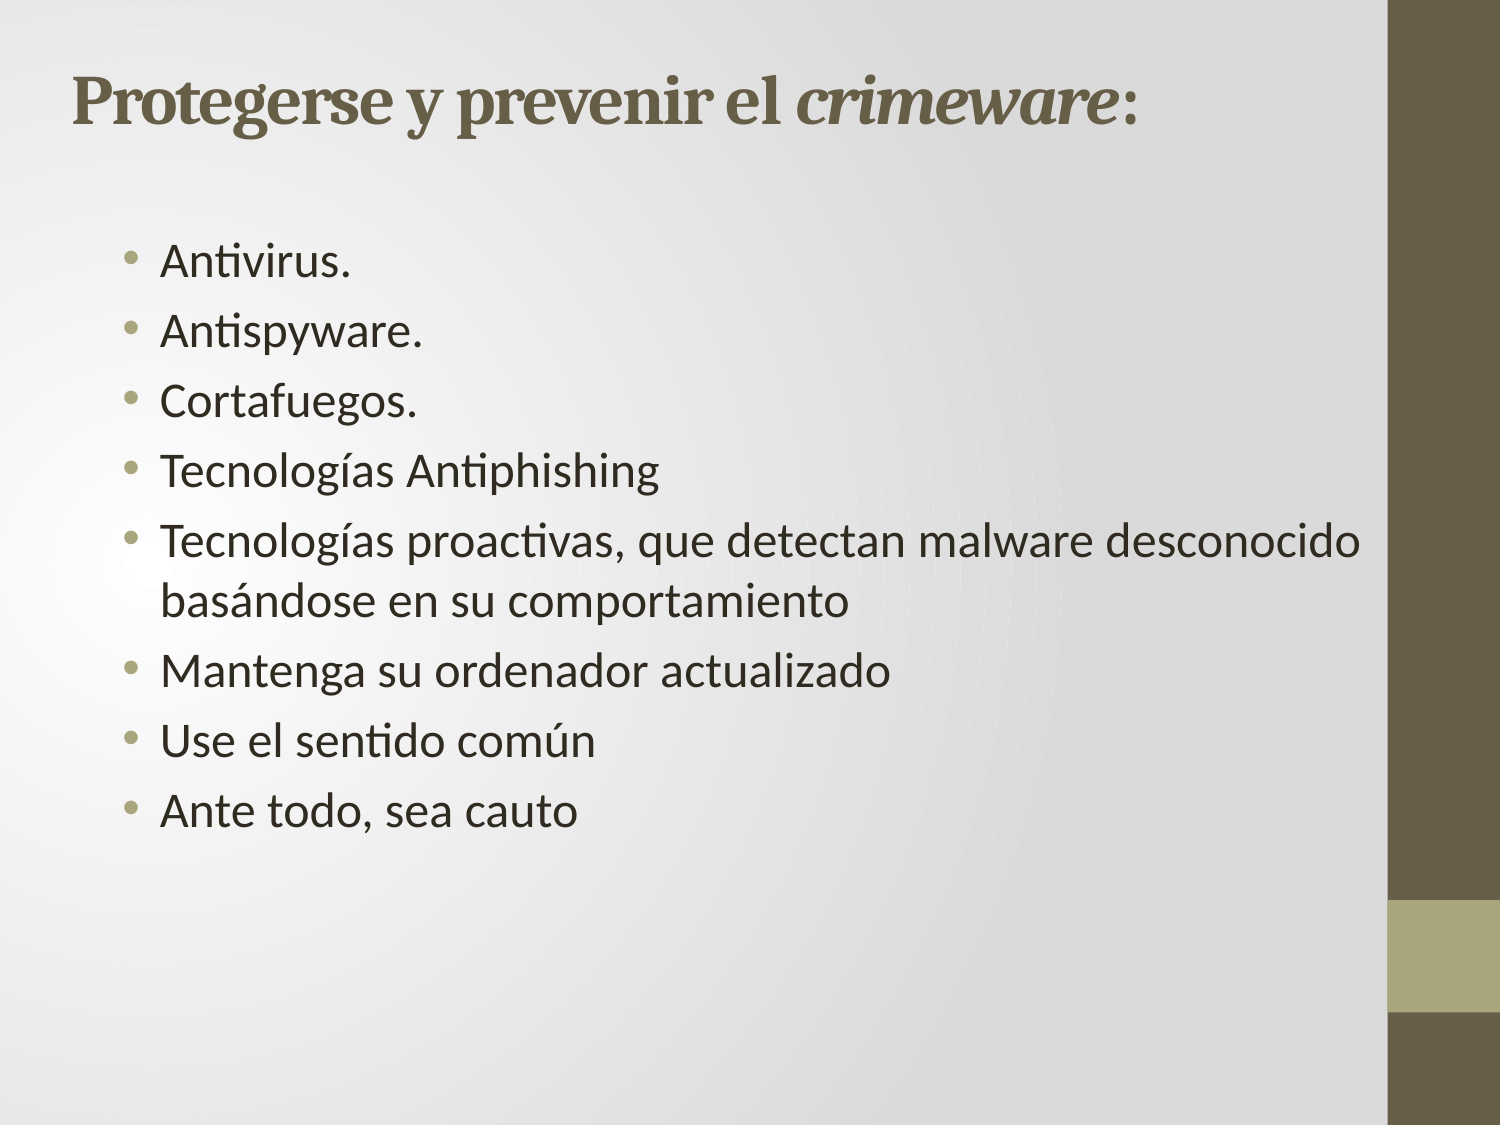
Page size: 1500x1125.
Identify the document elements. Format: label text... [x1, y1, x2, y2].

title Protegerse y prevenir el crimeware: [41, 45, 1377, 233]
list Antivirus. Antispyware. Cortafuegos. Tecnologías Antiphishing Tecnologías proactivas, que detectan malware desconocido basándose en su comportamiento Mantenga su ordenador actualizado Use el sentido común Ante todo, sea cauto [88, 219, 1376, 1053]
